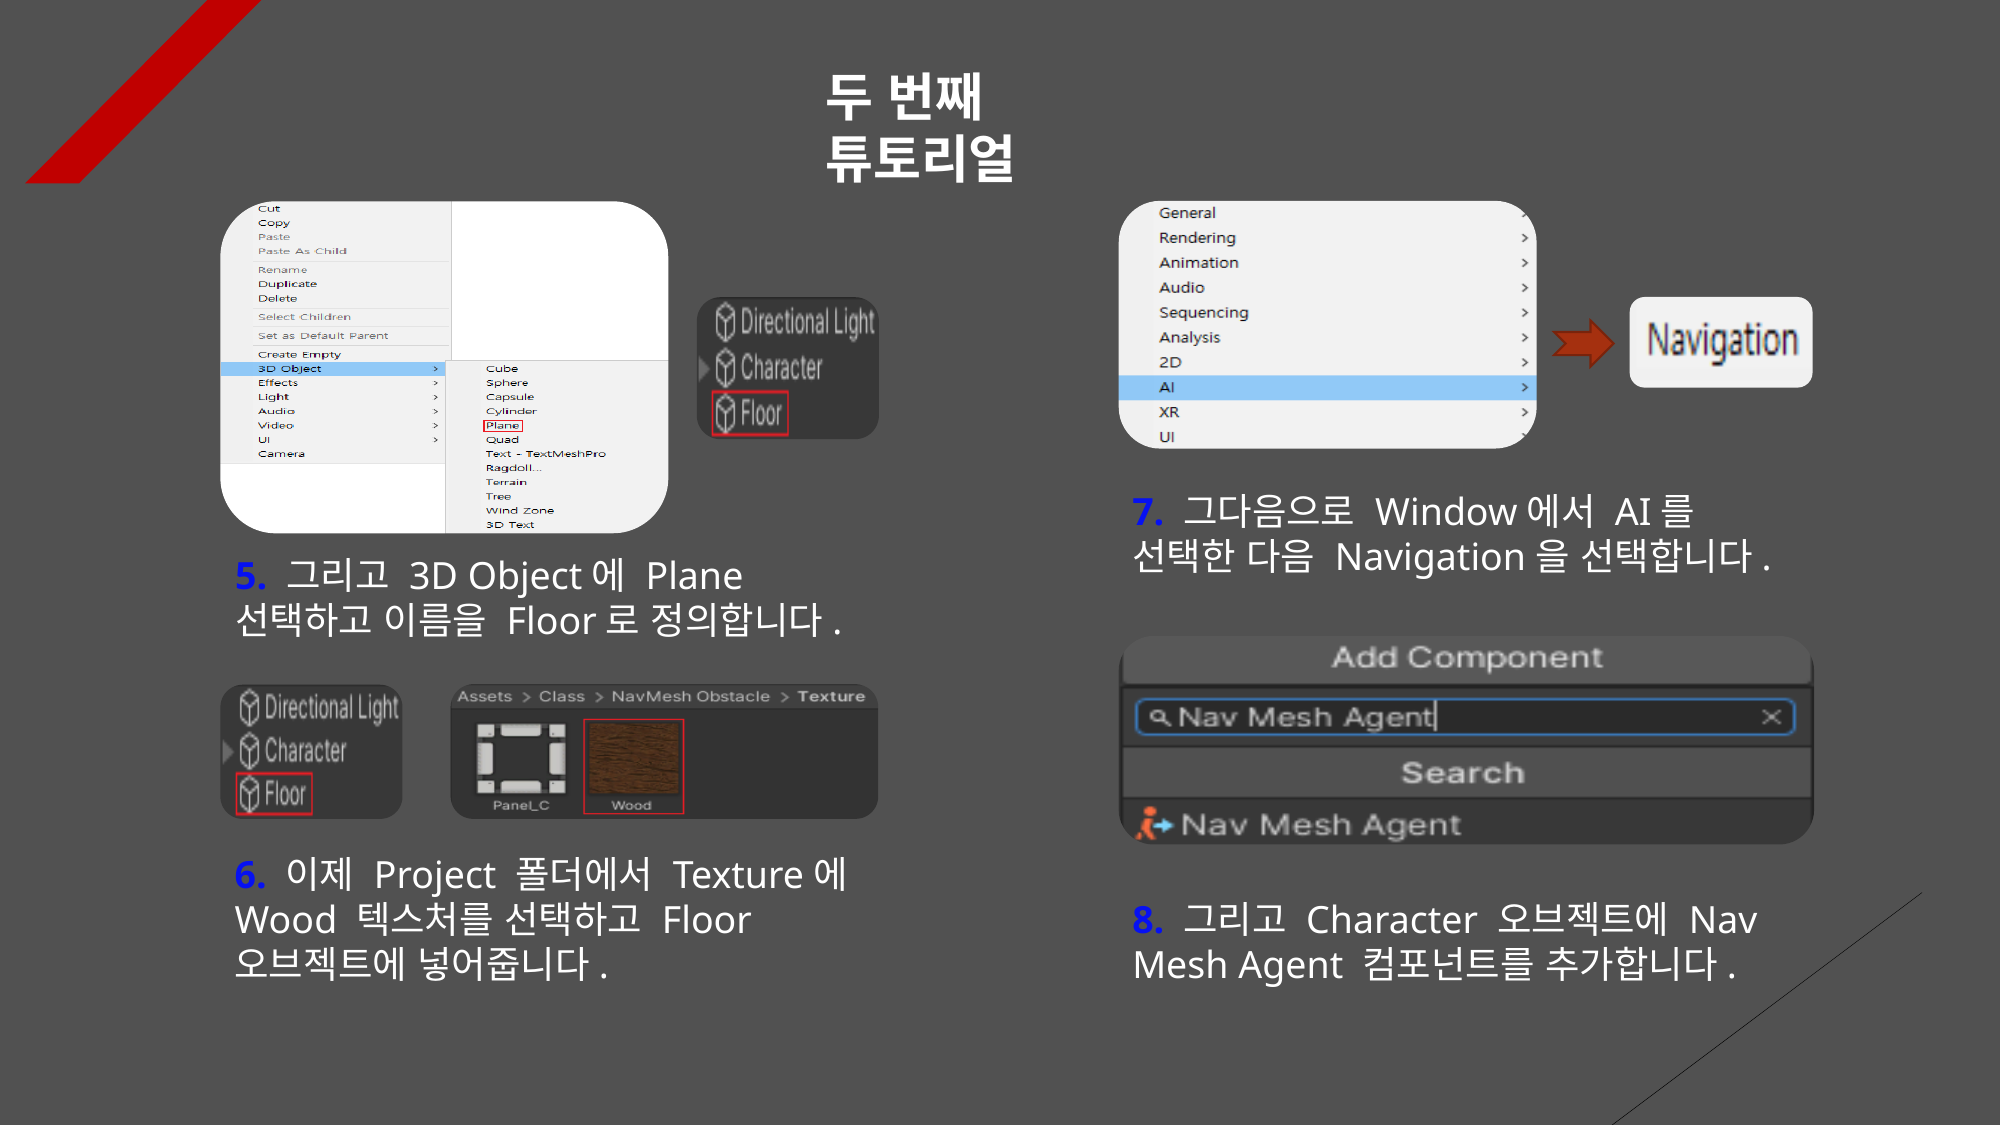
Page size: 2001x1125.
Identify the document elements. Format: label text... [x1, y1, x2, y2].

picture [220, 684, 403, 819]
picture [696, 297, 879, 440]
text_box 두 번째 튜토리얼 [810, 56, 1190, 197]
picture [1629, 296, 1813, 388]
text_box 6. 이제 Project 폴더에서 Texture에 Wood 텍스처를 선택하고 Floor 오브젝트에 넣어줍니다. [219, 843, 878, 995]
picture [1118, 200, 1537, 449]
text_box 7. 그다음으로 Window에서 AI를 선택한 다음 Navigation을 선택합니다. [1117, 480, 1807, 586]
text_box 8. 그리고 Character 오브젝트에 Nav Mesh Agent 컴포넌트를 추가합니다. [1117, 888, 1801, 995]
text_box [1551, 318, 1616, 370]
picture [1118, 635, 1815, 845]
picture [220, 201, 669, 534]
text_box 5. 그리고 3D Object에 Plane 선택하고 이름을 Floor로 정의합니다. [220, 544, 879, 650]
picture [450, 684, 879, 819]
